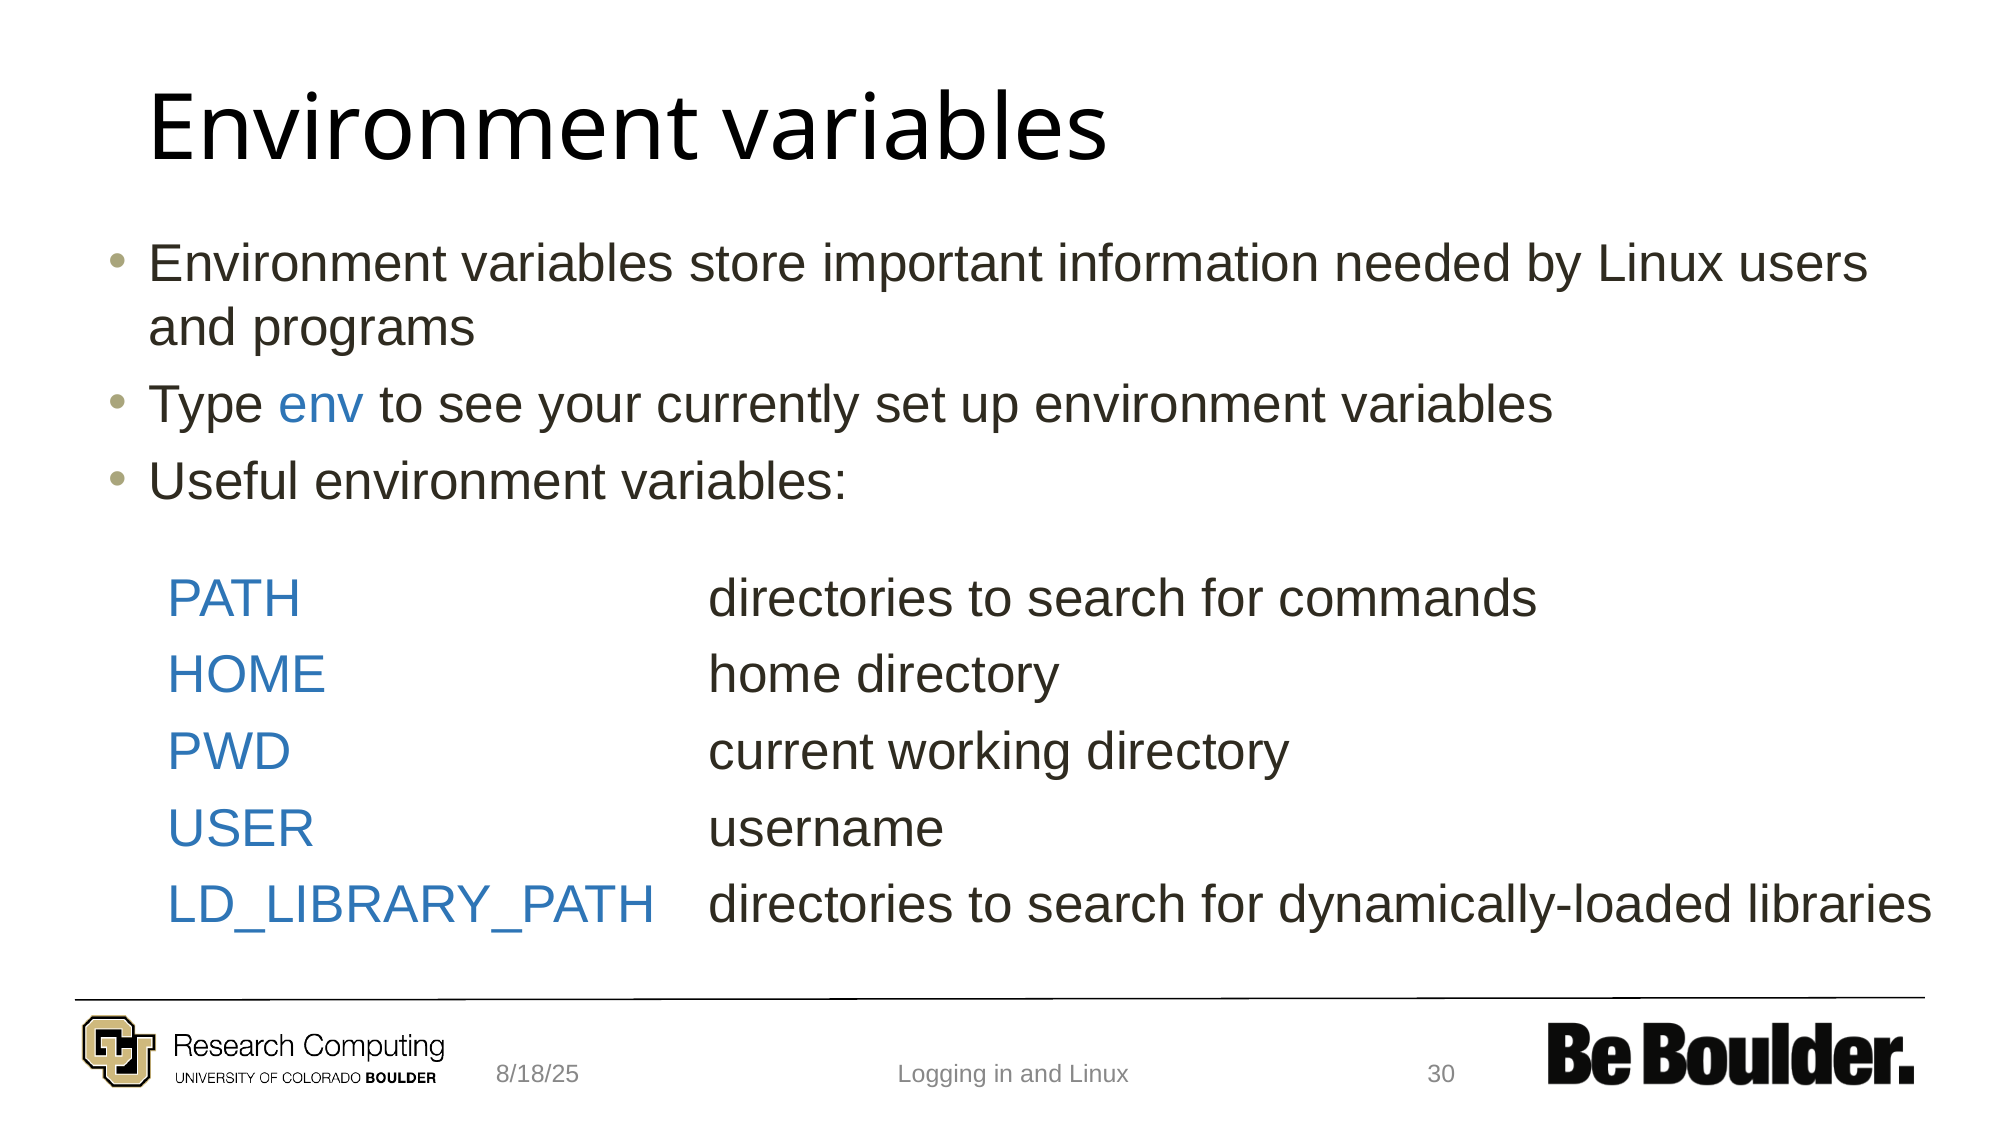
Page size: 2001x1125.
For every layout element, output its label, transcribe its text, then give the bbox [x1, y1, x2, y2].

footer Logging in and Linux [676, 1042, 1352, 1103]
slide_number 30 [1412, 1042, 1525, 1103]
picture [81, 1015, 444, 1088]
text_box Environment variables store important information needed by Linux users and programs Type env to see your currently set up environment variables Useful environment variables: PATH directories to search for commands HOME home directory PWD current working directory USER username LD_LIBRARY_PATH directories to search for dynamically-loaded libraries [106, 213, 1949, 1084]
title Environment variables [144, 26, 1732, 213]
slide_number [480, 1042, 615, 1103]
picture [1525, 1084, 1938, 1088]
